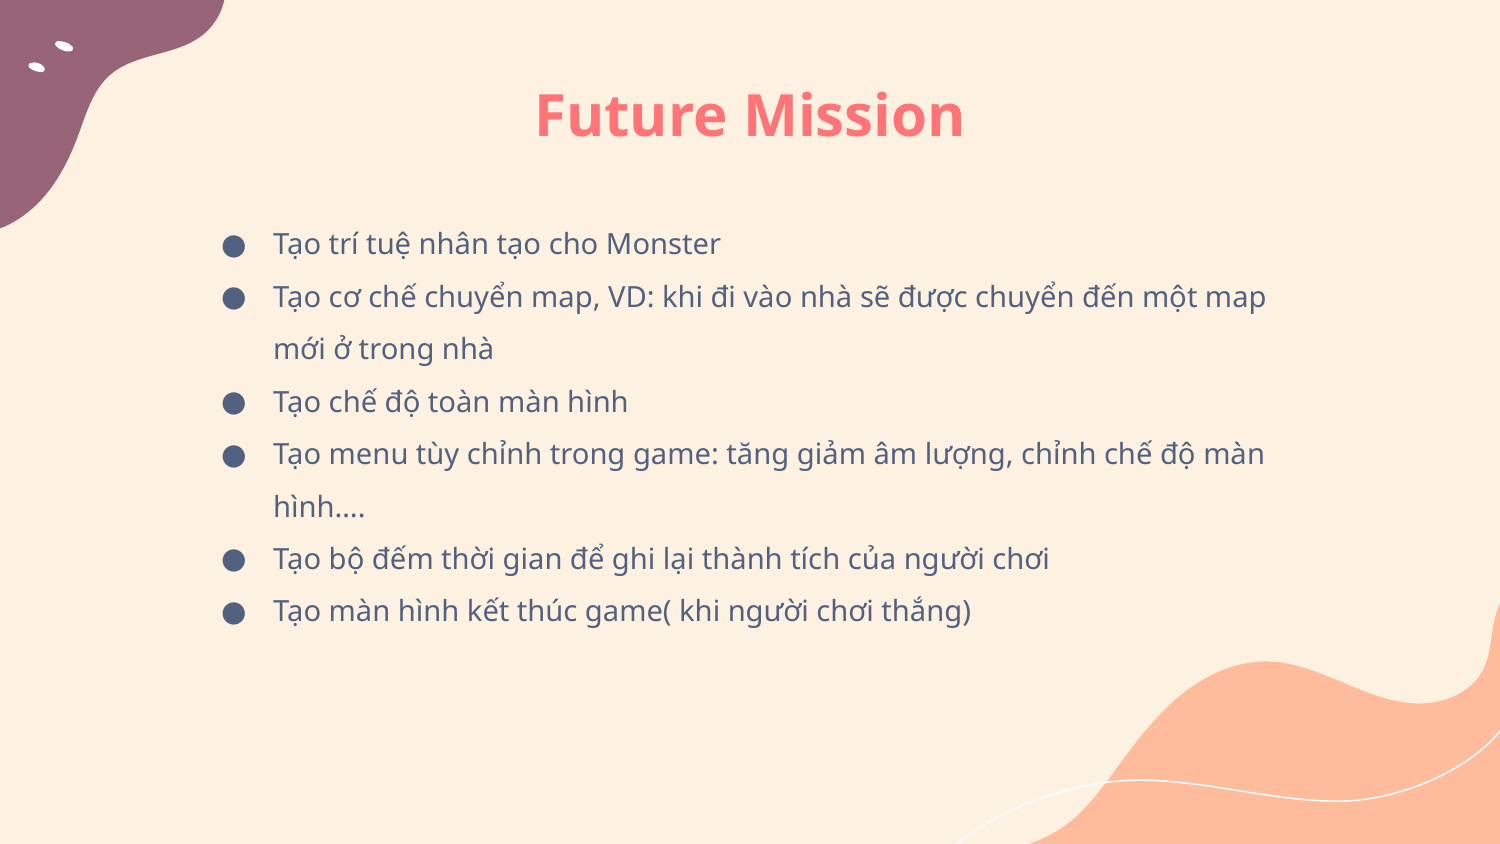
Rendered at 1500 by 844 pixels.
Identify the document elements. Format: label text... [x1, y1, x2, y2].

title Future Mission [117, 63, 1383, 237]
list Tạo trí tuệ nhân tạo cho Monster Tạo cơ chế chuyển map, VD: khi đi vào nhà sẽ được chuyển đến một map mới ở trong nhà Tạo chế độ toàn màn hình Tạo menu tùy chỉnh trong game: tăng giảm âm lượng, chỉnh chế độ màn hình…. Tạo bộ đếm thời gian để ghi lại thành tích của người chơi Tạo màn hình kết thúc game( khi người chơi thắng) [183, 237, 1317, 686]
